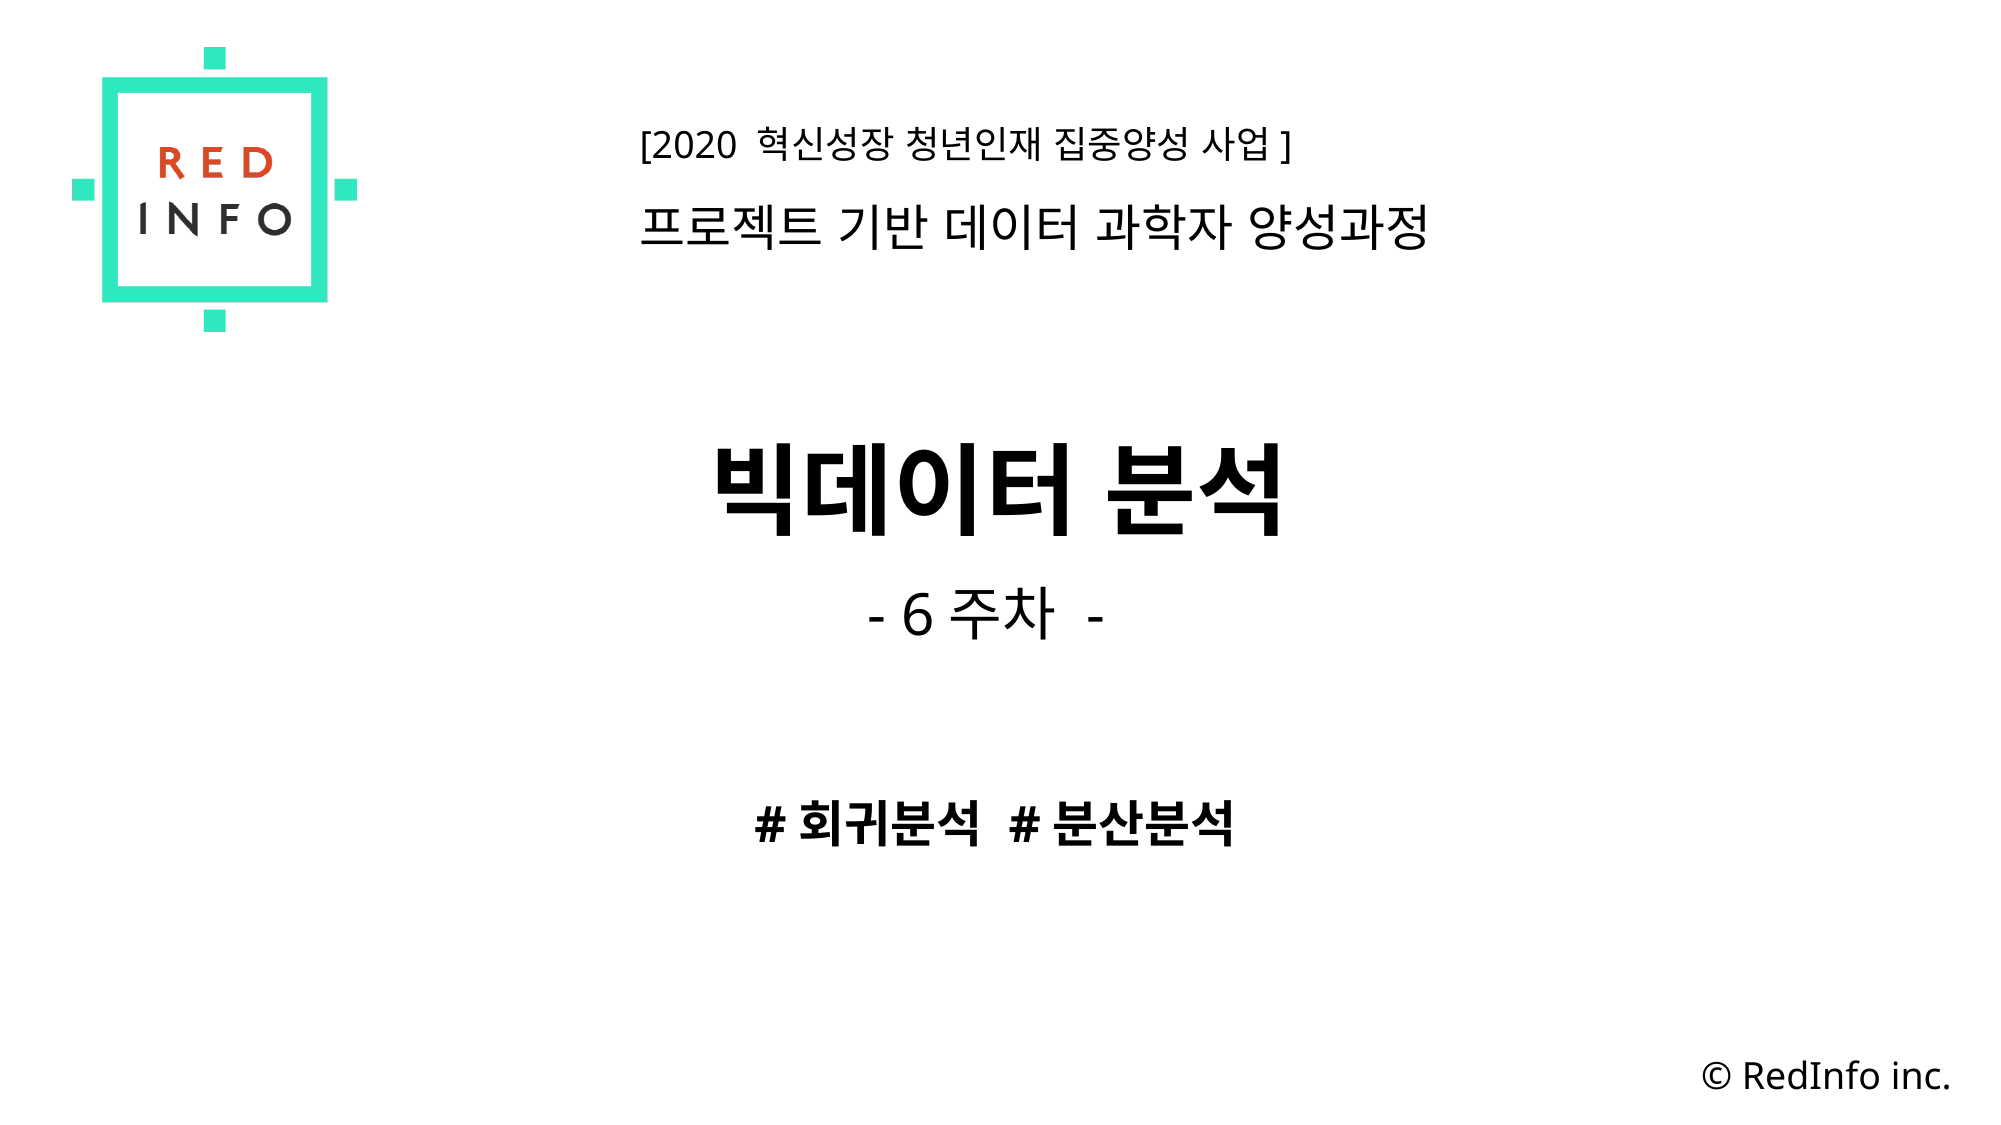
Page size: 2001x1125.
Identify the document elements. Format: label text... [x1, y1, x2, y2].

text_box #회귀분석 #분산분석 [399, 767, 1592, 885]
picture [44, 19, 386, 361]
title [2020 혁신성장 청년인재 집중양성 사업] 프로젝트 기반 데이터 과학자 양성과정 [624, 142, 1843, 213]
text_box 빅데이터 분석 - 6주차 - [403, 516, 1595, 665]
